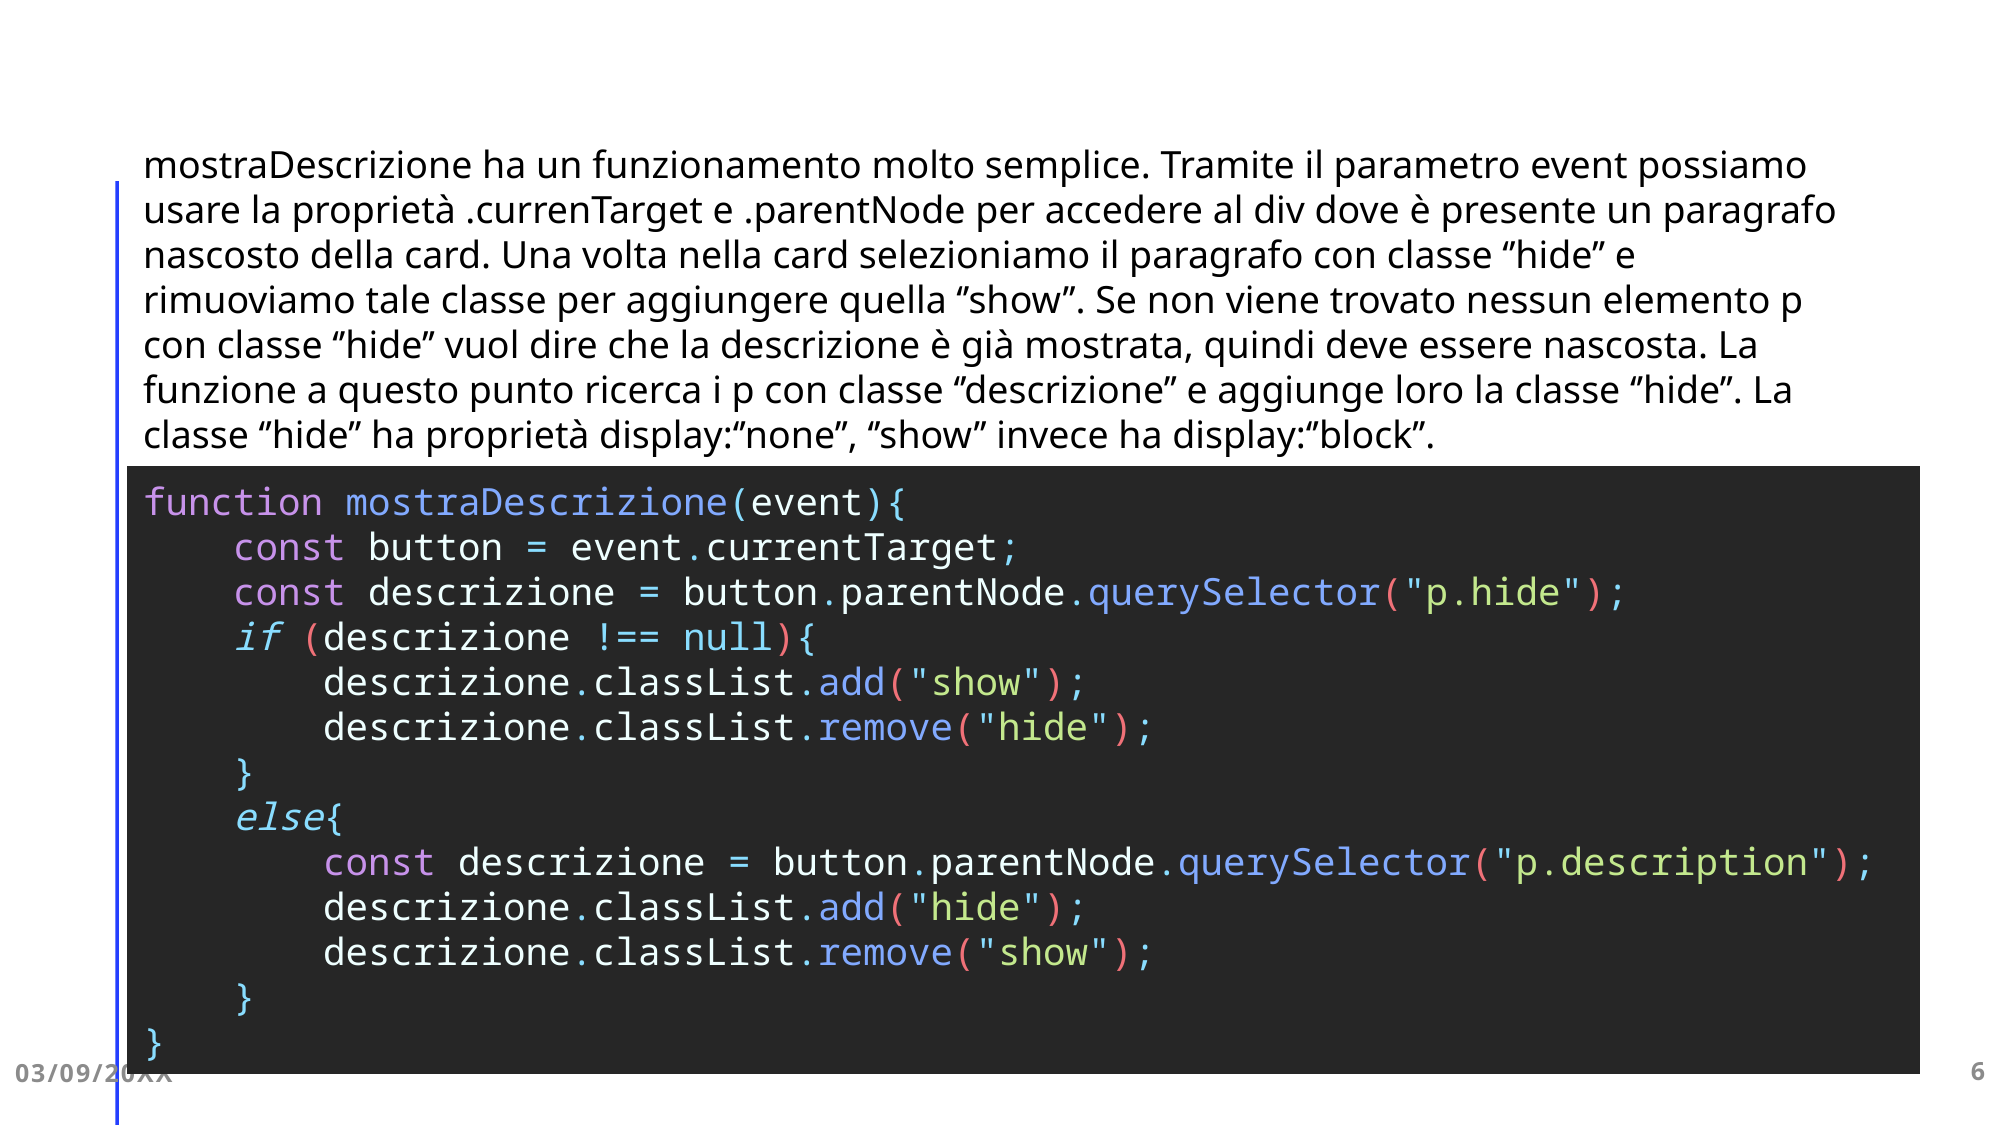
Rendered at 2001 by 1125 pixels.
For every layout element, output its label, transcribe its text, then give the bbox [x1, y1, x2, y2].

slide_number 6 [1550, 1042, 2000, 1103]
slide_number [0, 1042, 450, 1103]
text_box function mostraDescrizione(event){ const button = event.currentTarget; const descrizione = button.parentNode.querySelector("p.hide"); if (descrizione !== null){ descrizione.classList.add("show"); descrizione.classList.remove("hide"); } else{ const descrizione = button.parentNode.querySelector("p.description"); descrizione.classList.add("hide"); descrizione.classList.remove("show"); } } [127, 466, 1920, 1074]
text_box mostraDescrizione ha un funzionamento molto semplice. Tramite il parametro event possiamo usare la proprietà .currenTarget e .parentNode per accedere al div dove è presente un paragrafo nascosto della card. Una volta nella card selezioniamo il paragrafo con classe ‘’hide’’ e rimuoviamo tale classe per aggiungere quella ‘’show’’. Se non viene trovato nessun elemento p con classe ‘’hide’’ vuol dire che la descrizione è già mostrata, quindi deve essere nascosta. La funzione a questo punto ricerca i p con classe ‘’descrizione’’ e aggiunge loro la classe ‘’hide’’. La classe ‘’hide’’ ha proprietà display:‘’none’’, ‘’show’’ invece ha display:‘’block’’. [128, 133, 1872, 464]
